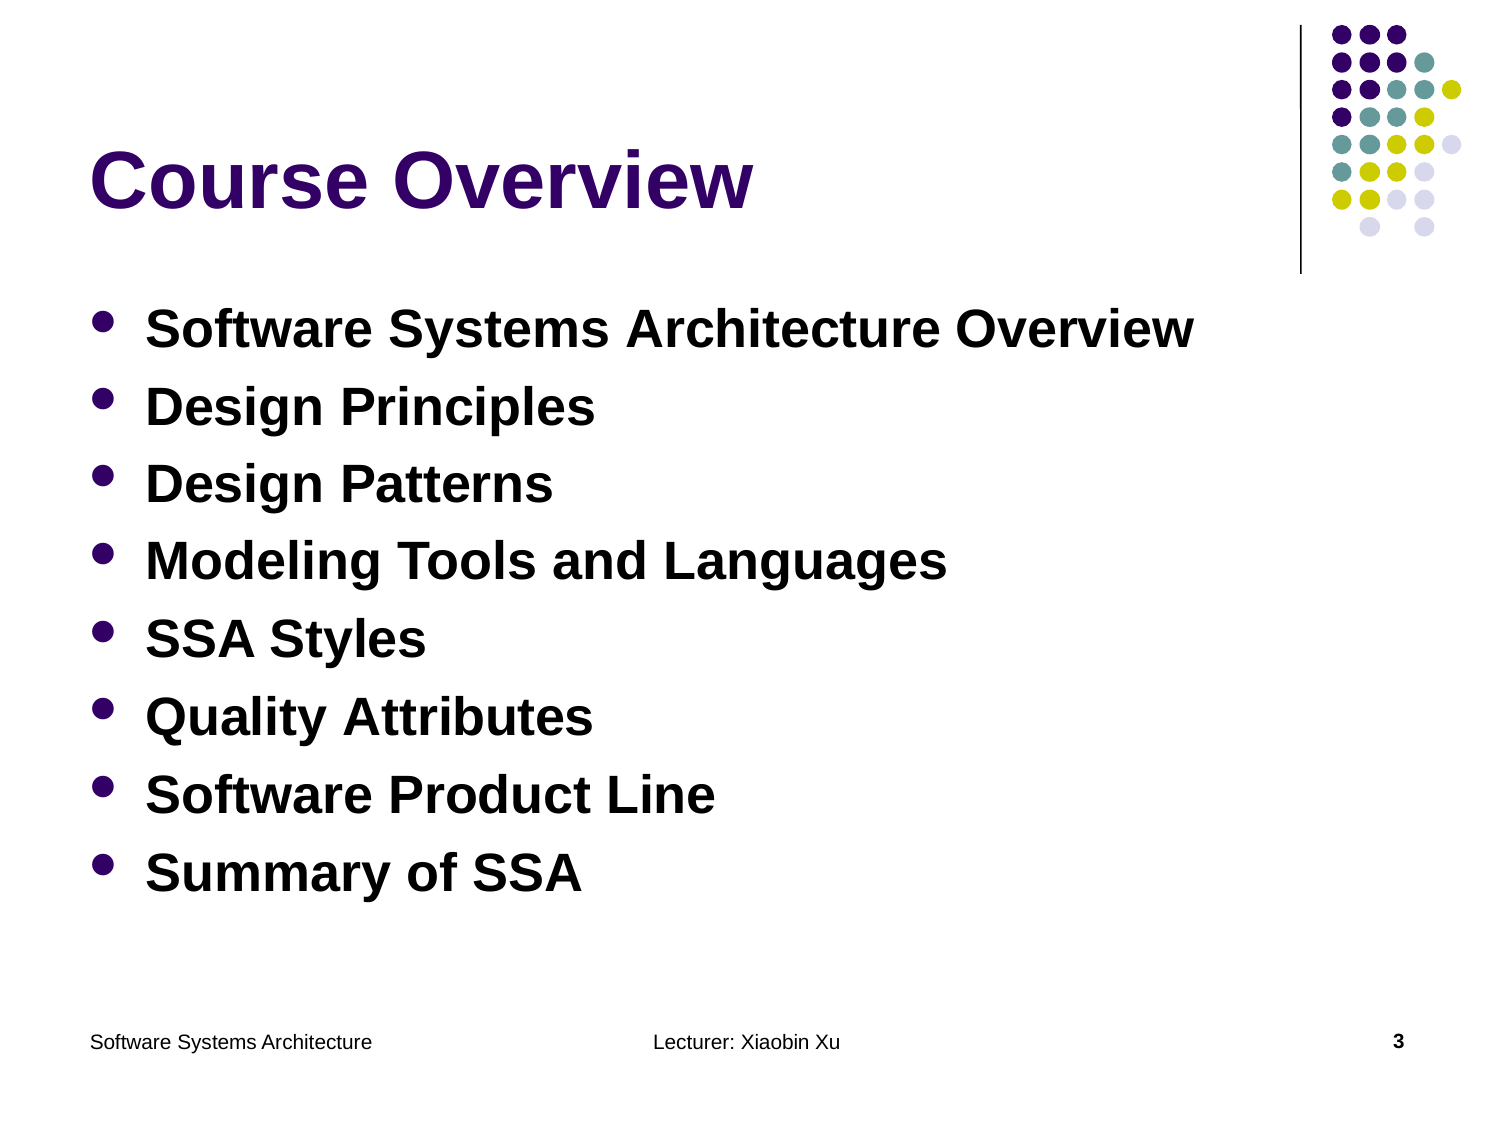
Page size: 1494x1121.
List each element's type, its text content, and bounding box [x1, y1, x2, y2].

title Course Overview [74, 20, 1308, 232]
slide_number Software Systems Architecture [74, 1020, 424, 1097]
text_box Software Systems Architecture Overview Design Principles Design Patterns Modeling Tools and Languages SSA Styles Quality Attributes Software Product Line Summary of SSA [85, 276, 1219, 902]
footer Lecturer: Xiaobin Xu [510, 1020, 984, 1097]
text_box 3 [1388, 1023, 1409, 1054]
